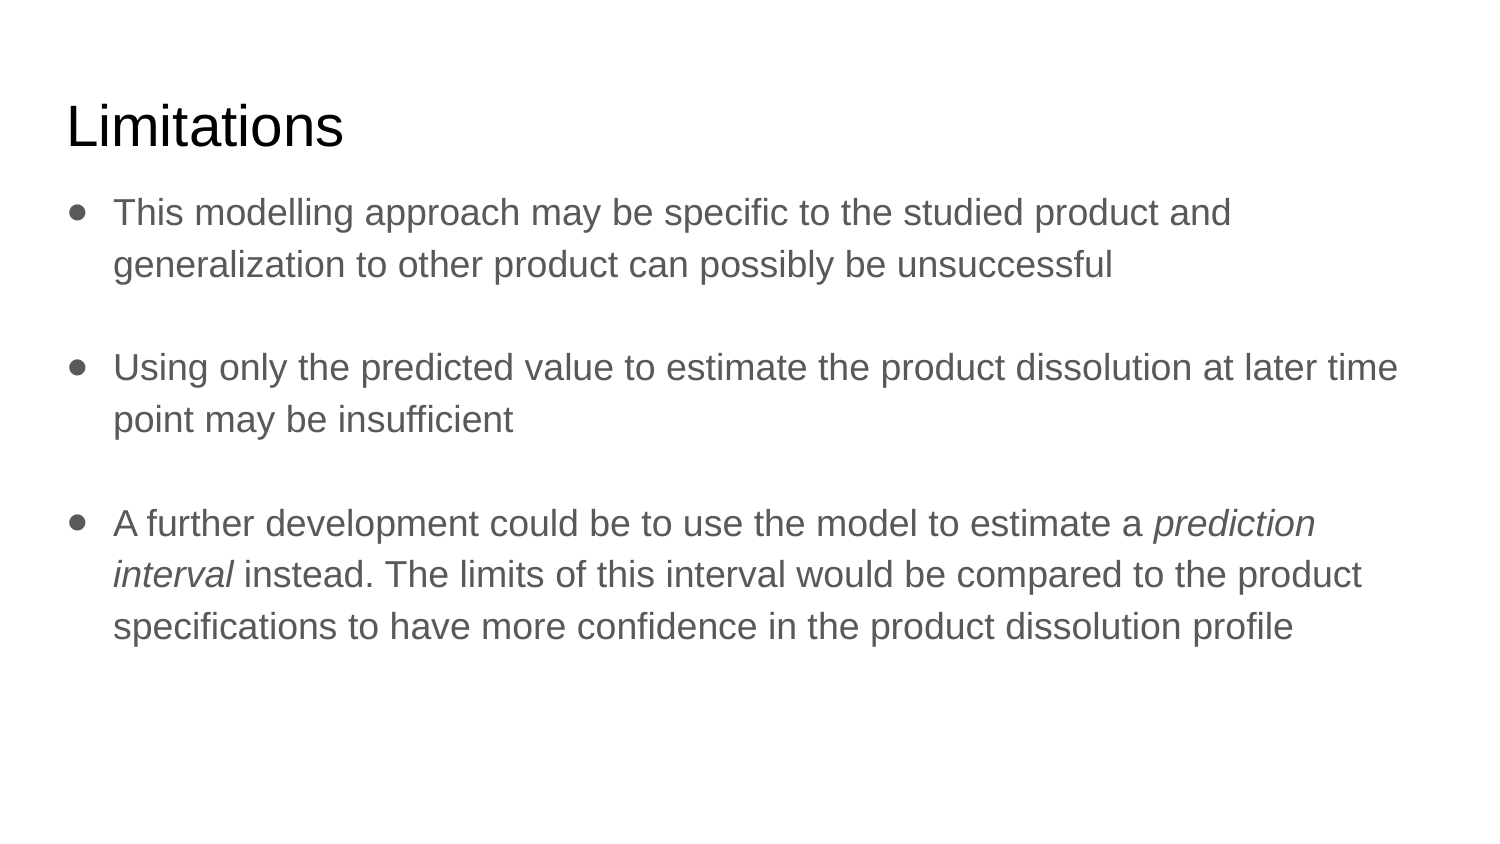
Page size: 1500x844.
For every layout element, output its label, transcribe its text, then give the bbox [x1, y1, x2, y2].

title Limitations [51, 72, 1449, 166]
list This modelling approach may be specific to the studied product and generalization to other product can possibly be unsuccessful Using only the predicted value to estimate the product dissolution at later time point may be insufficient A further development could be to use the model to estimate a prediction interval instead. The limits of this interval would be compared to the product specifications to have more confidence in the product dissolution profile [51, 166, 1449, 727]
